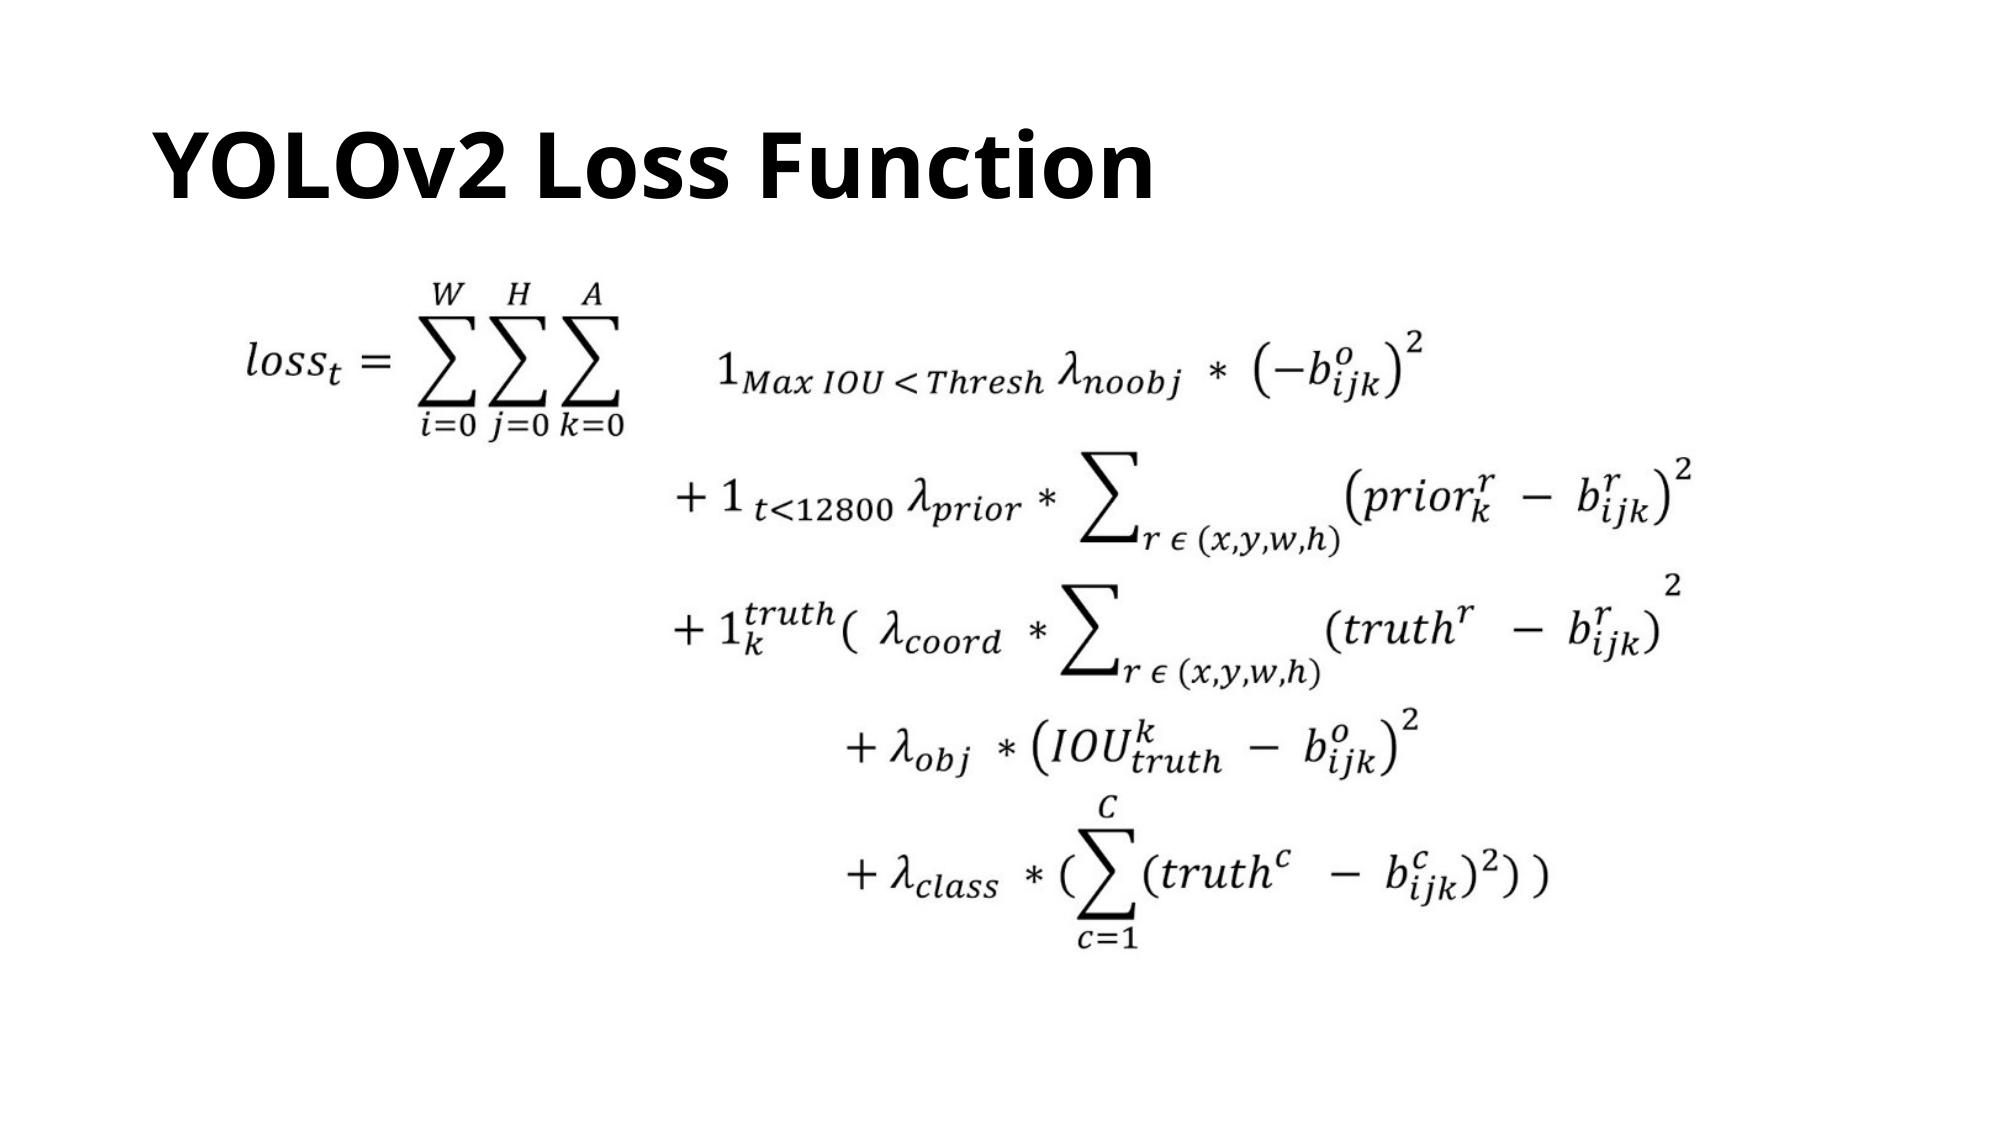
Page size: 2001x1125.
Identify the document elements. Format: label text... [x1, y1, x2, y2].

title YOLOv2 Loss Function [137, 59, 1863, 278]
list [235, 261, 1715, 1025]
